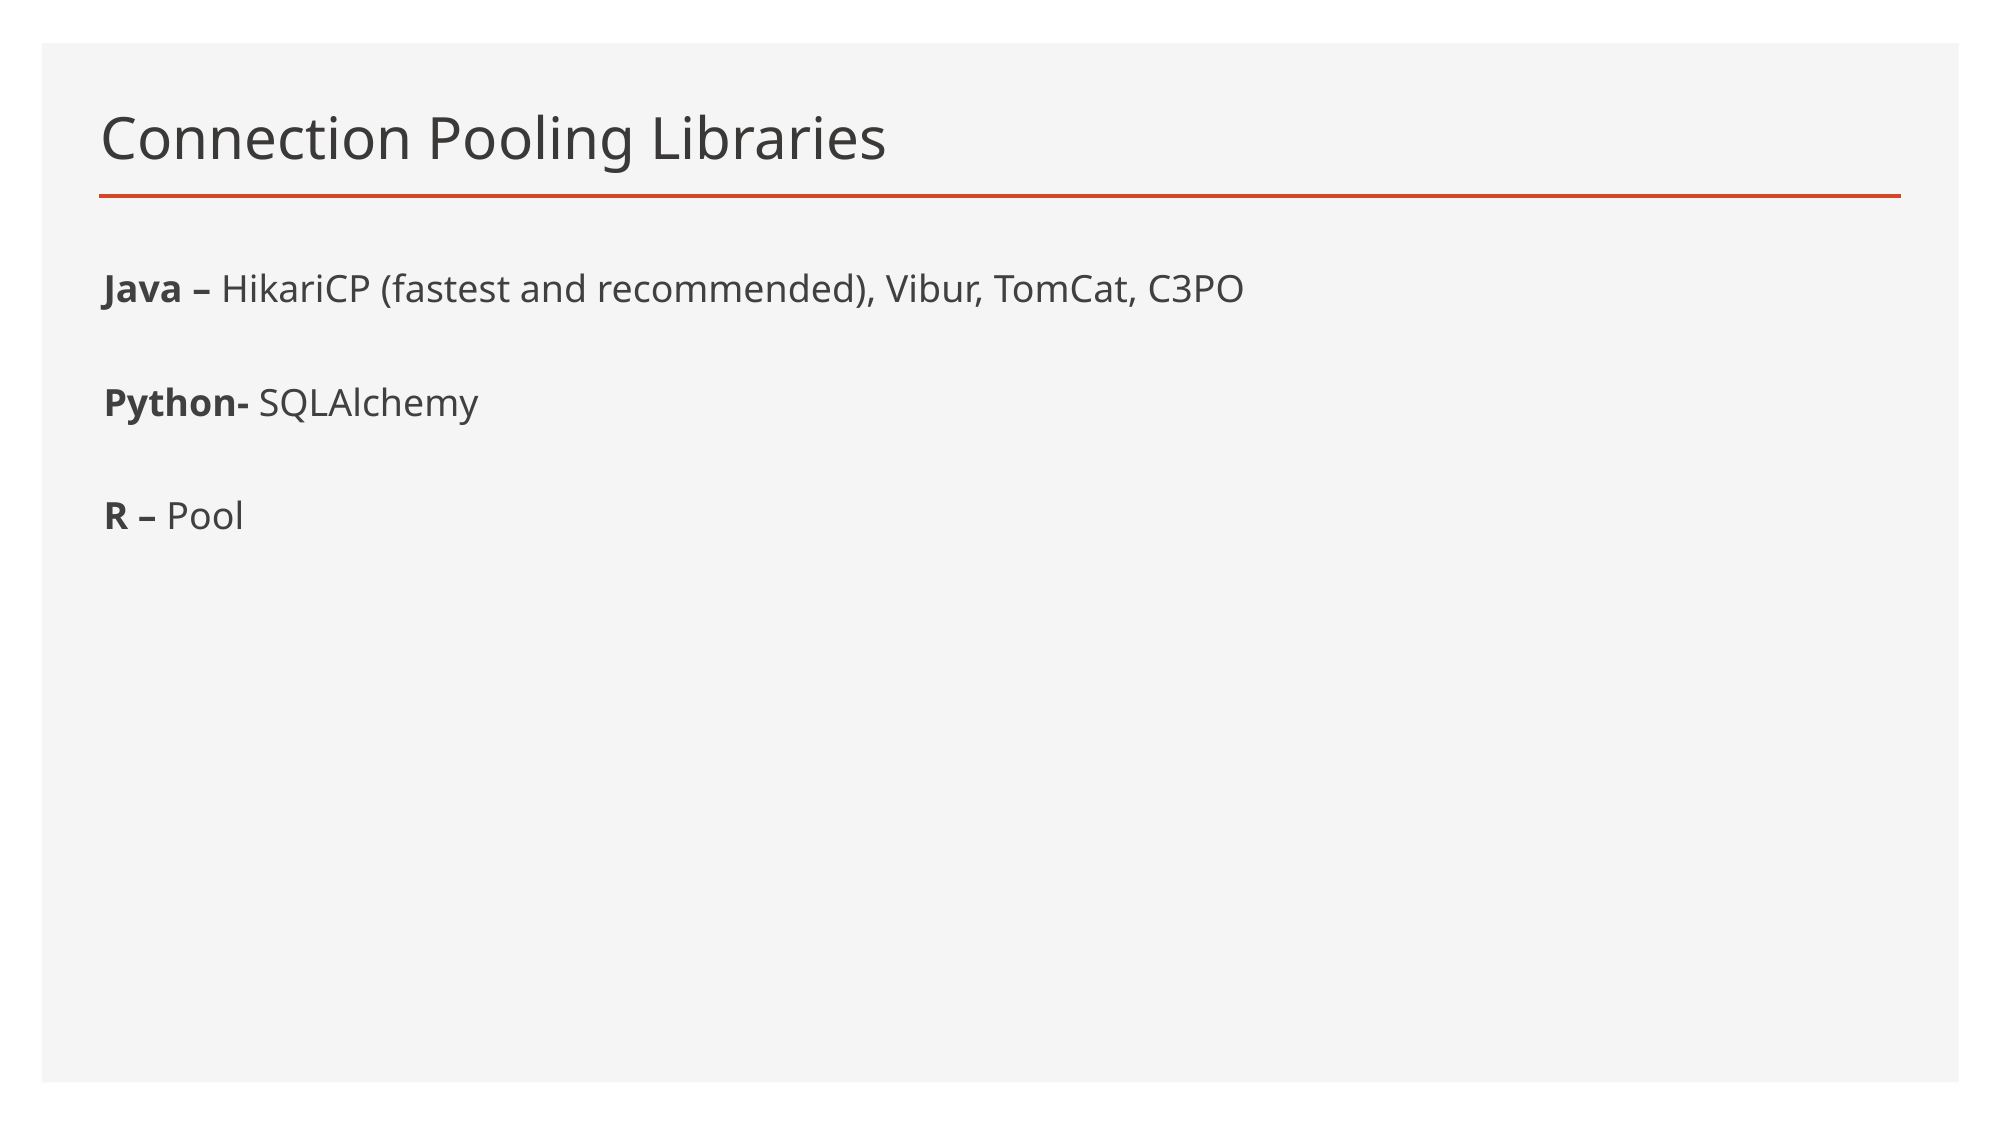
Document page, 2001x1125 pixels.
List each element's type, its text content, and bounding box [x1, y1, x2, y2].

title Connection Pooling Libraries [85, 73, 1214, 179]
list Java – HikariCP (fastest and recommended), Vibur, TomCat, C3PO Python- SQLAlchemy R – Pool [88, 235, 1308, 1052]
